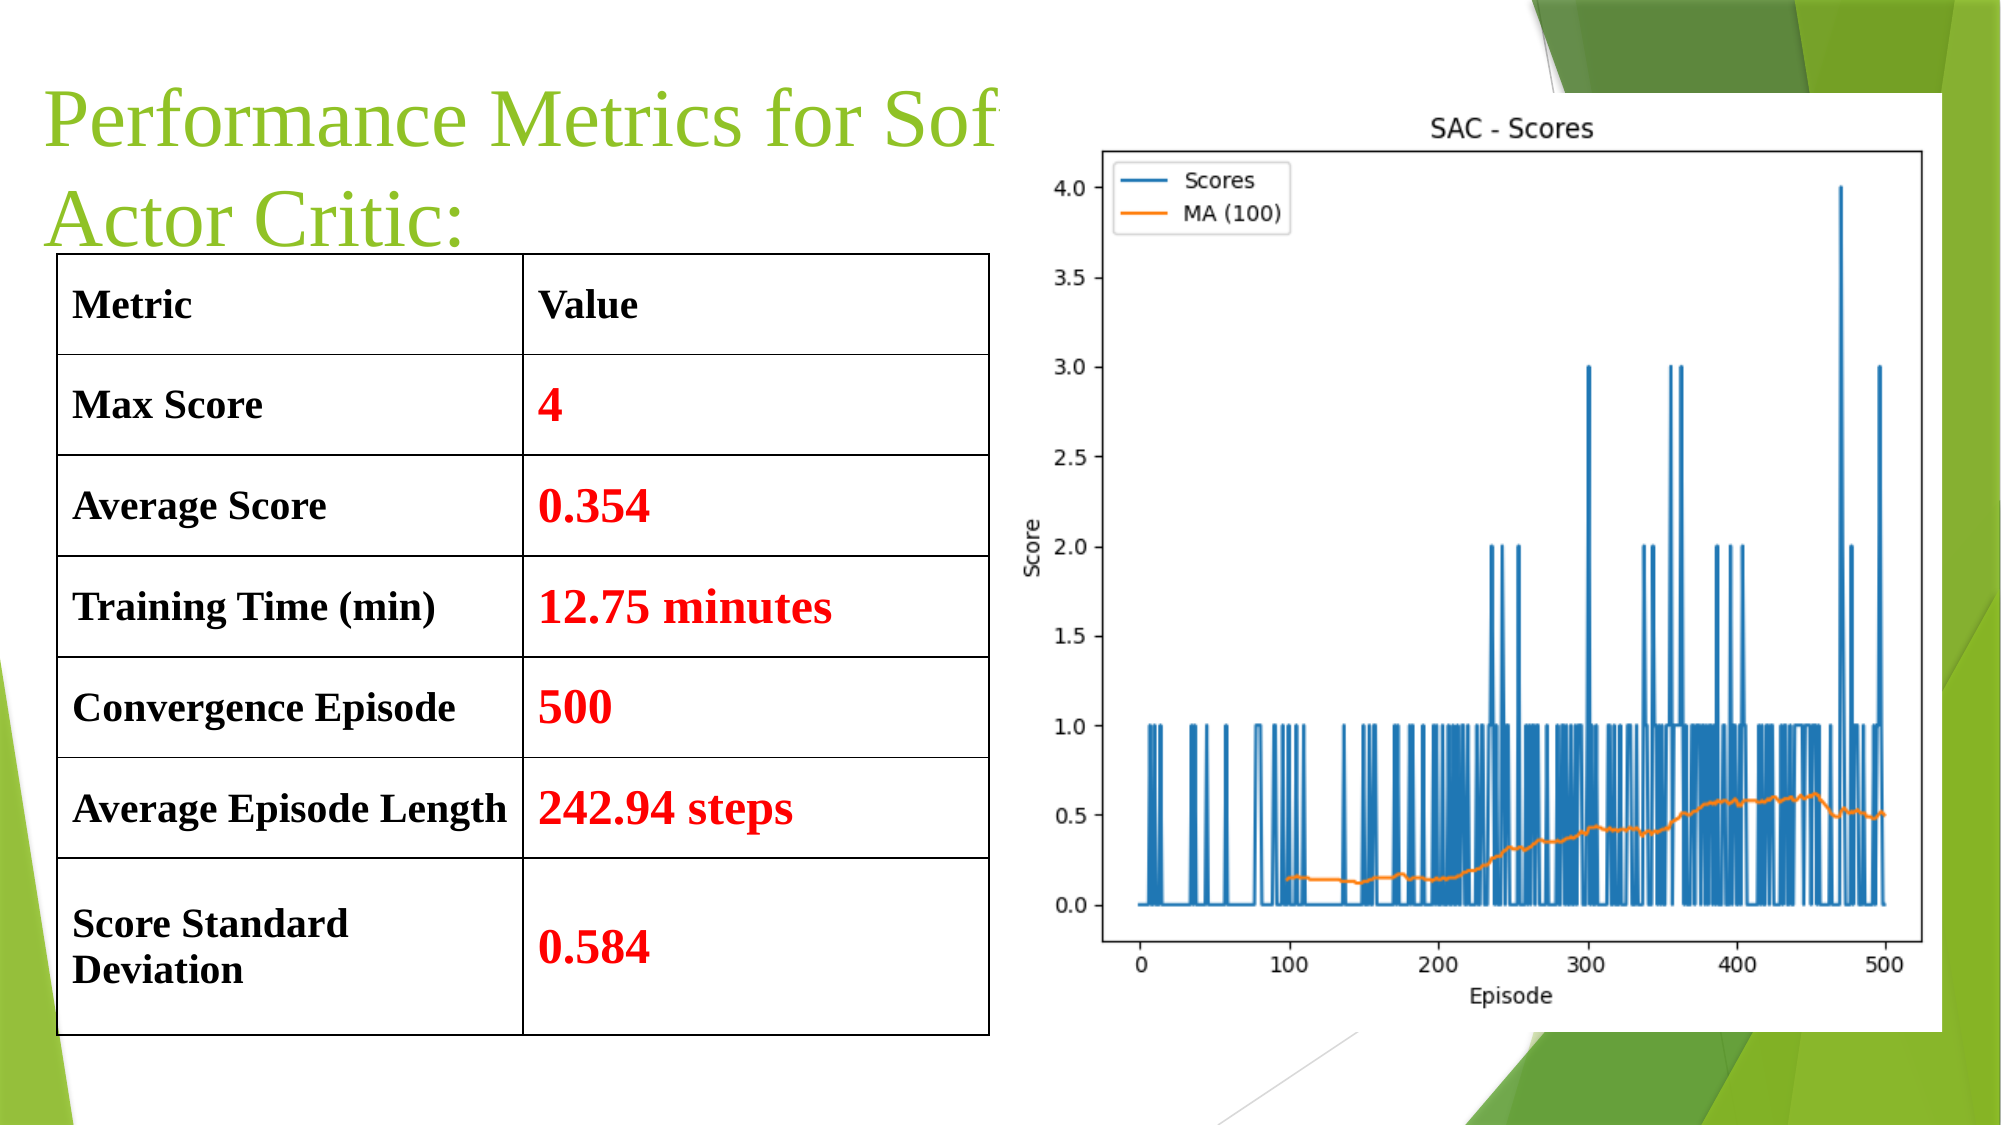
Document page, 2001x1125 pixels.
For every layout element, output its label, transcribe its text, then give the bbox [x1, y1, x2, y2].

table_cell Average Score [58, 456, 522, 555]
table_cell Convergence Episode [58, 658, 522, 757]
table_cell 500 [524, 658, 988, 757]
table_header Metric [58, 255, 522, 354]
table_cell 242.94 steps [524, 758, 988, 857]
table_cell Score Standard Deviation [58, 859, 522, 1034]
table_cell 0.584 [524, 859, 988, 1034]
table_cell 4 [524, 355, 988, 454]
picture [999, 93, 1943, 1032]
table_header Value [524, 255, 988, 354]
table_cell Average Episode Length [58, 758, 522, 857]
table_cell 0.354 [524, 456, 988, 555]
table_cell Max Score [58, 355, 522, 454]
table_cell Training Time (min) [58, 557, 522, 656]
table_cell 12.75 minutes [524, 557, 988, 656]
title Performance Metrics for Soft Actor Critic: [28, 55, 1045, 249]
